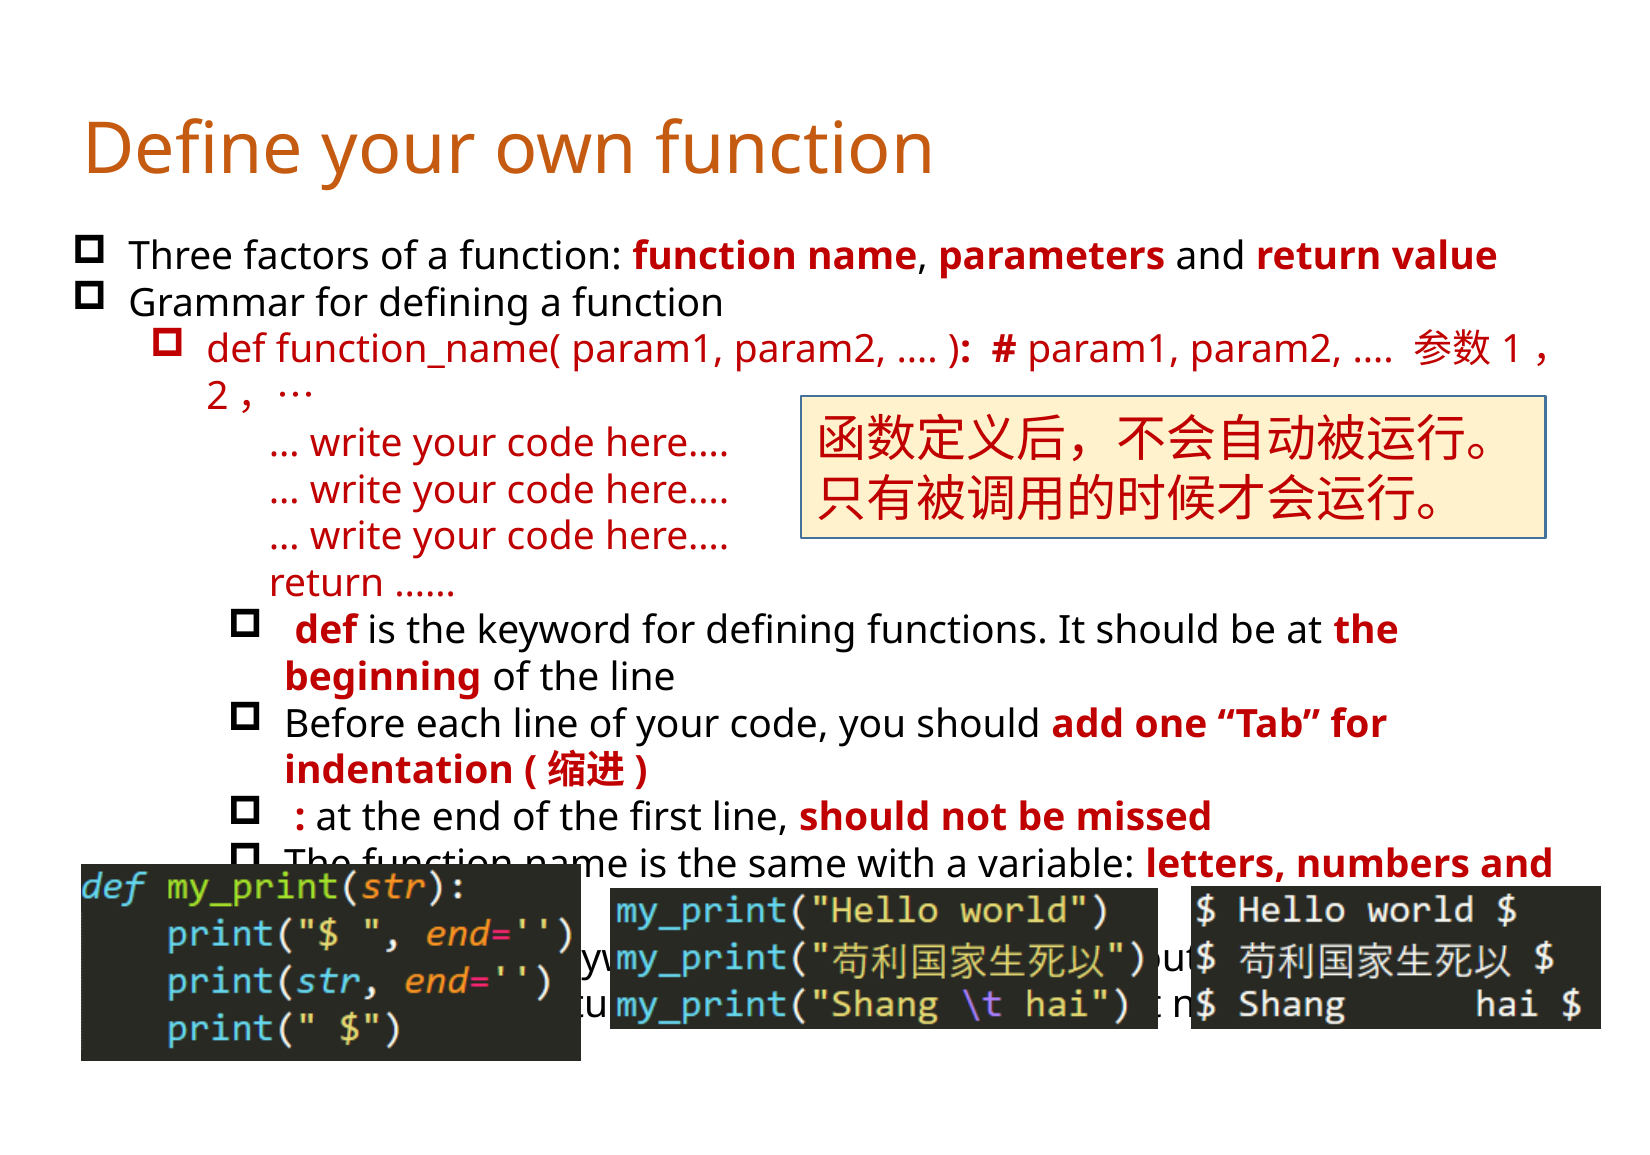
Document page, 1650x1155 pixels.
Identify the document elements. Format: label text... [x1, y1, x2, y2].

text_box Three factors of a function: function name, parameters and return value Grammar for defining a function def function_name( param1, param2, …. ): # param1, param2, …. 参数1，2，… … write your code here…. … write your code here…. … write your code here…. return …… def is the keyword for defining functions. It should be at the beginning of the line Before each line of your code, you should add one “Tab” for indentation (缩进) : at the end of the first line, should not be missed The function name is the same with a variable: letters, numbers and underscore: _ return is the keyword for return values to the outside. In some functions, no return. That is, the function do not need to return [57, 223, 1593, 1033]
picture [81, 864, 581, 1061]
picture [1191, 886, 1601, 1030]
text_box Define your own function [67, 94, 951, 196]
text_box 函数定义后，不会自动被运行。只有被调用的时候才会运行。 [800, 395, 1547, 539]
picture [610, 888, 1158, 1030]
